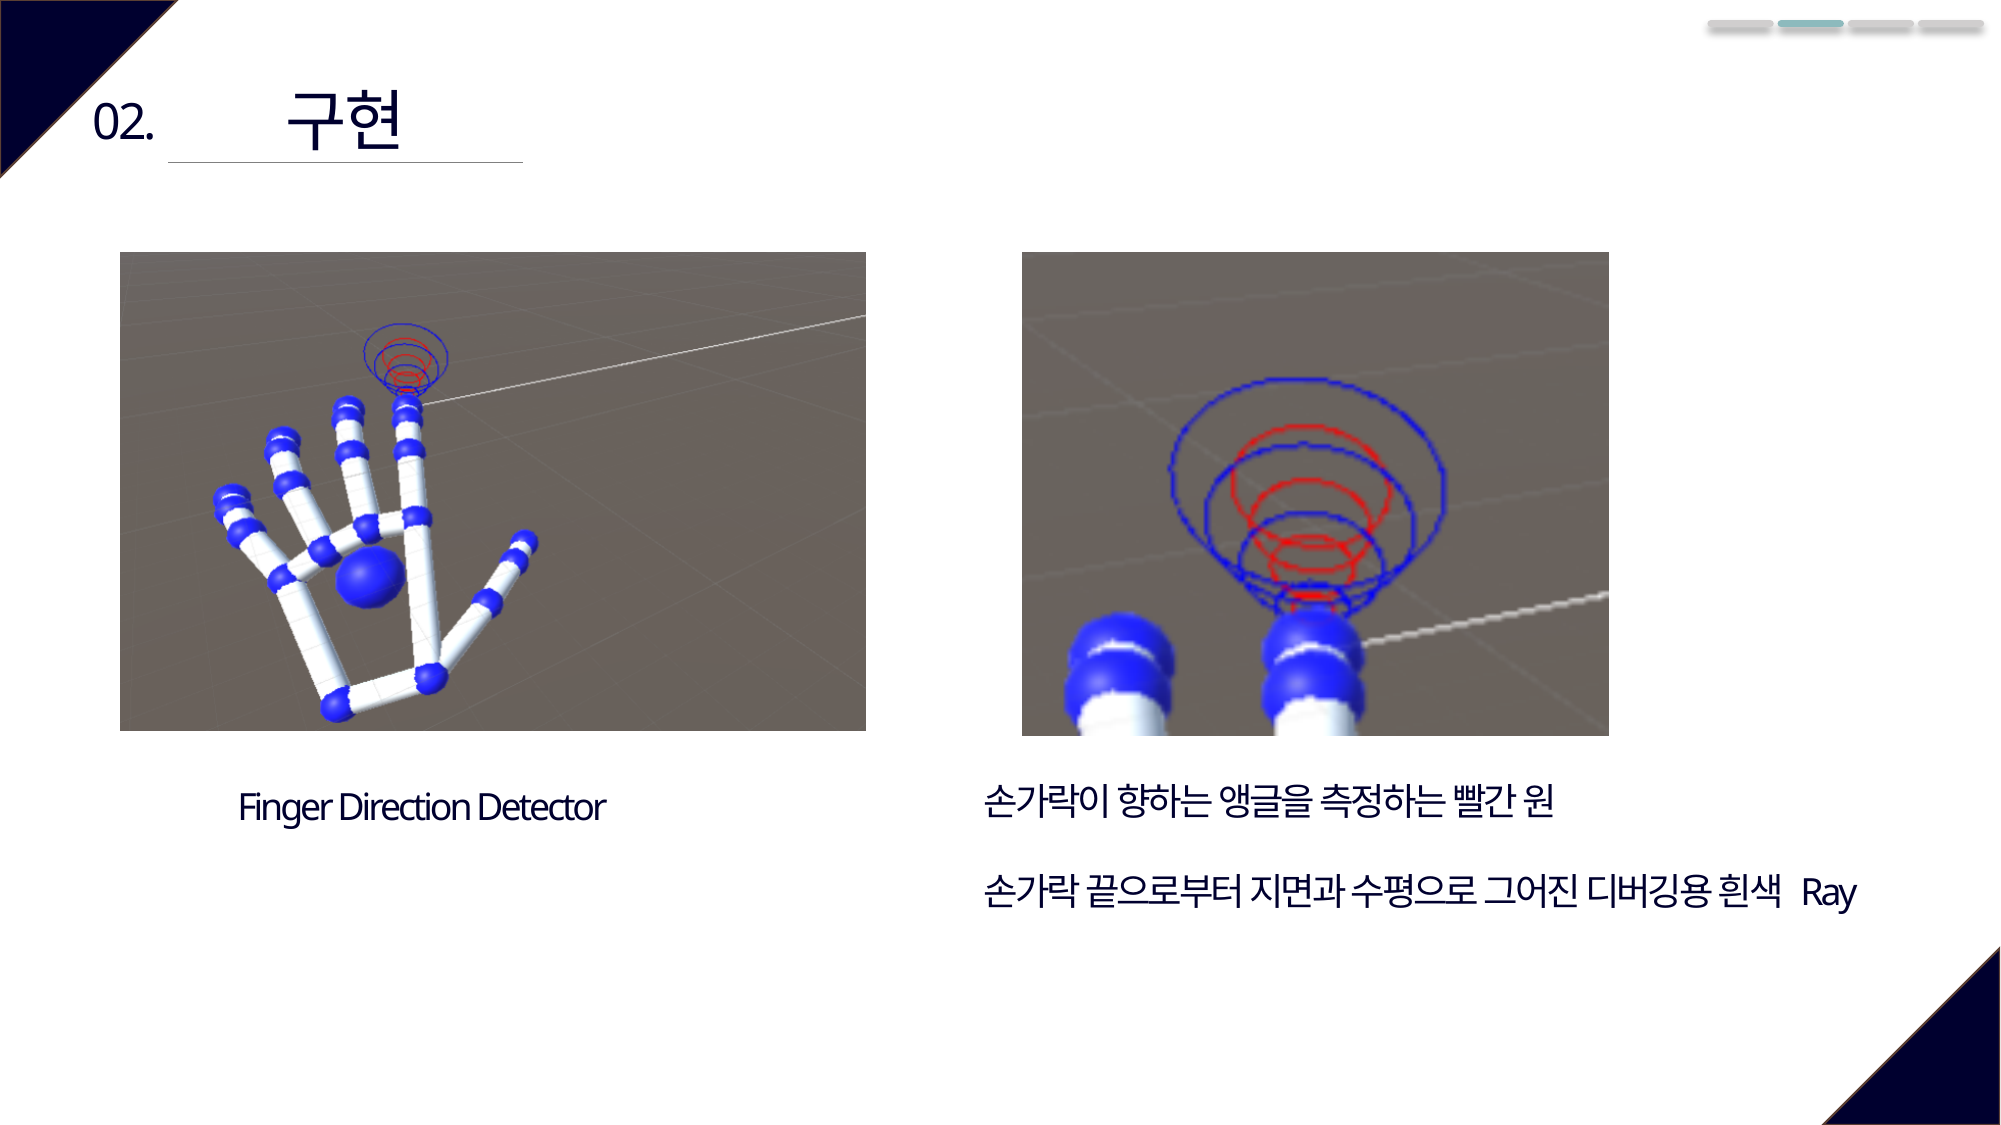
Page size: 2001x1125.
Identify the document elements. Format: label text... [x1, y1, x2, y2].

text_box 손가락이 향하는 앵글을 측정하는 빨간 원 손가락 끝으로부터 지면과 수평으로 그어진 디버깅용 흰색 Ray [969, 770, 1981, 921]
picture [1022, 252, 1609, 736]
text_box 02. [78, 81, 172, 157]
text_box Finger Direction Detector [222, 775, 668, 836]
picture [120, 252, 866, 731]
text_box 구현 [270, 71, 421, 162]
text_box 구현 [270, 163, 421, 167]
